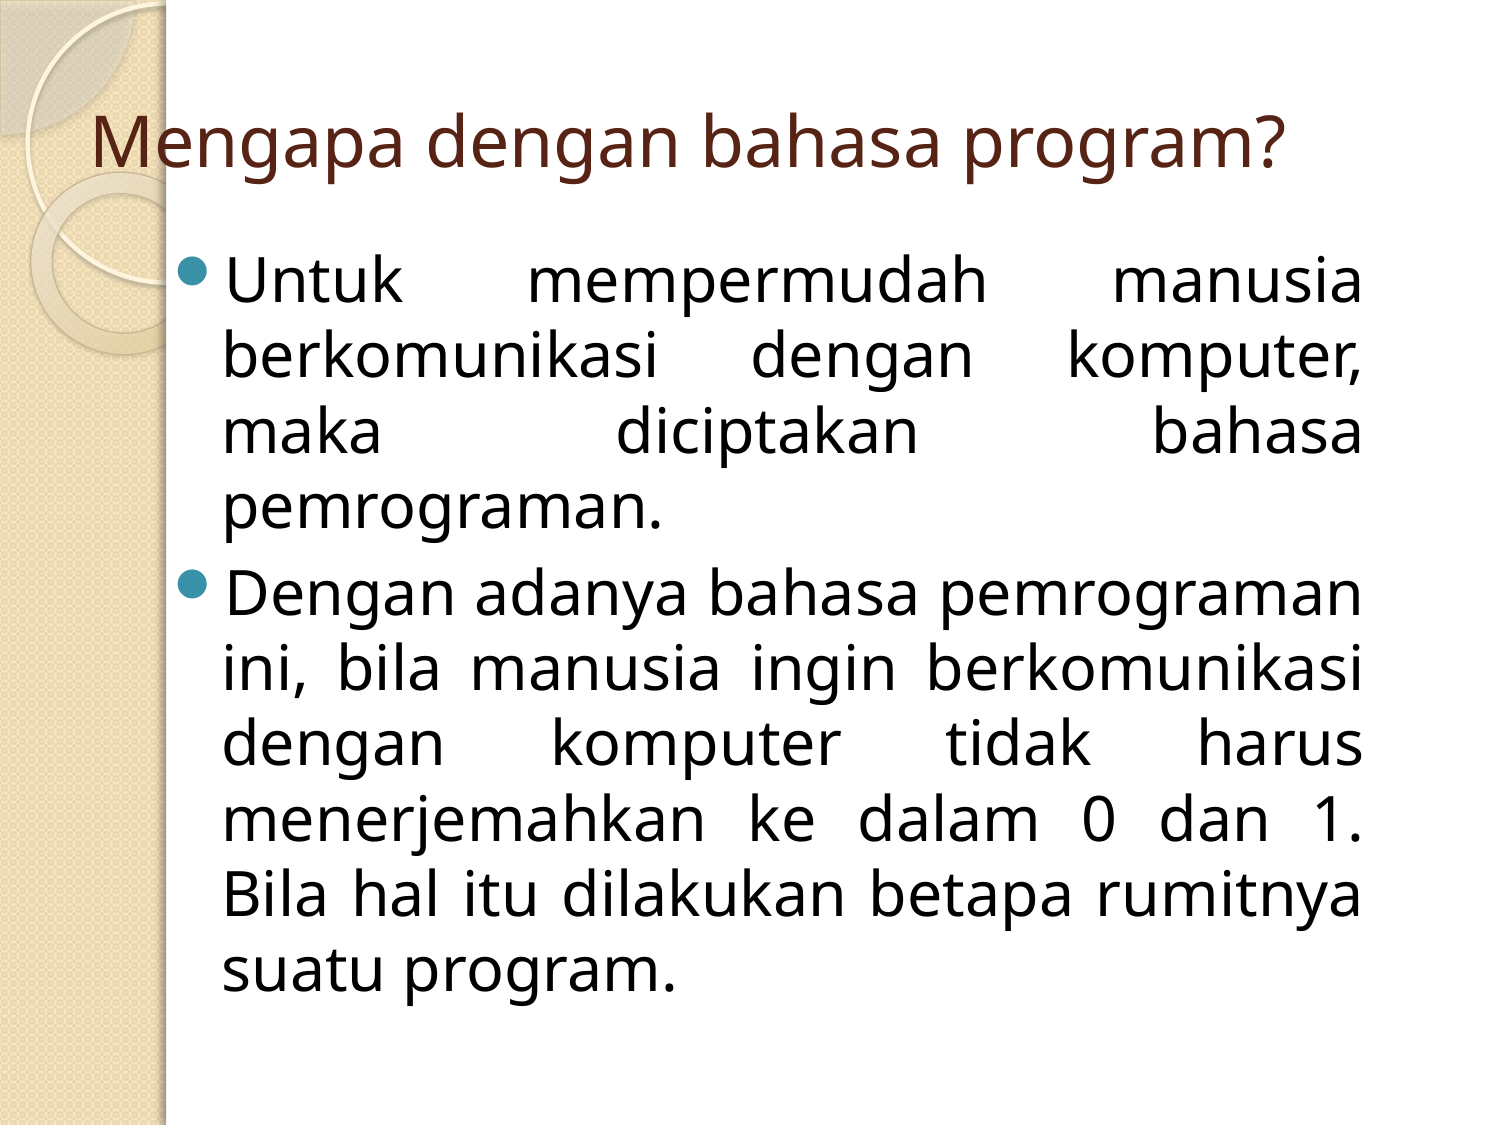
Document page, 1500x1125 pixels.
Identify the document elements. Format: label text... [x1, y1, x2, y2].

list Untuk mempermudah manusia berkomunikasi dengan komputer, maka diciptakan bahasa pemrograman. Dengan adanya bahasa pemrograman ini, bila manusia ingin berkomunikasi dengan komputer tidak harus menerjemahkan ke dalam 0 dan 1. Bila hal itu dilakukan betapa rumitnya suatu program. [150, 232, 1380, 1021]
title Mengapa dengan bahasa program? [75, 45, 1305, 233]
